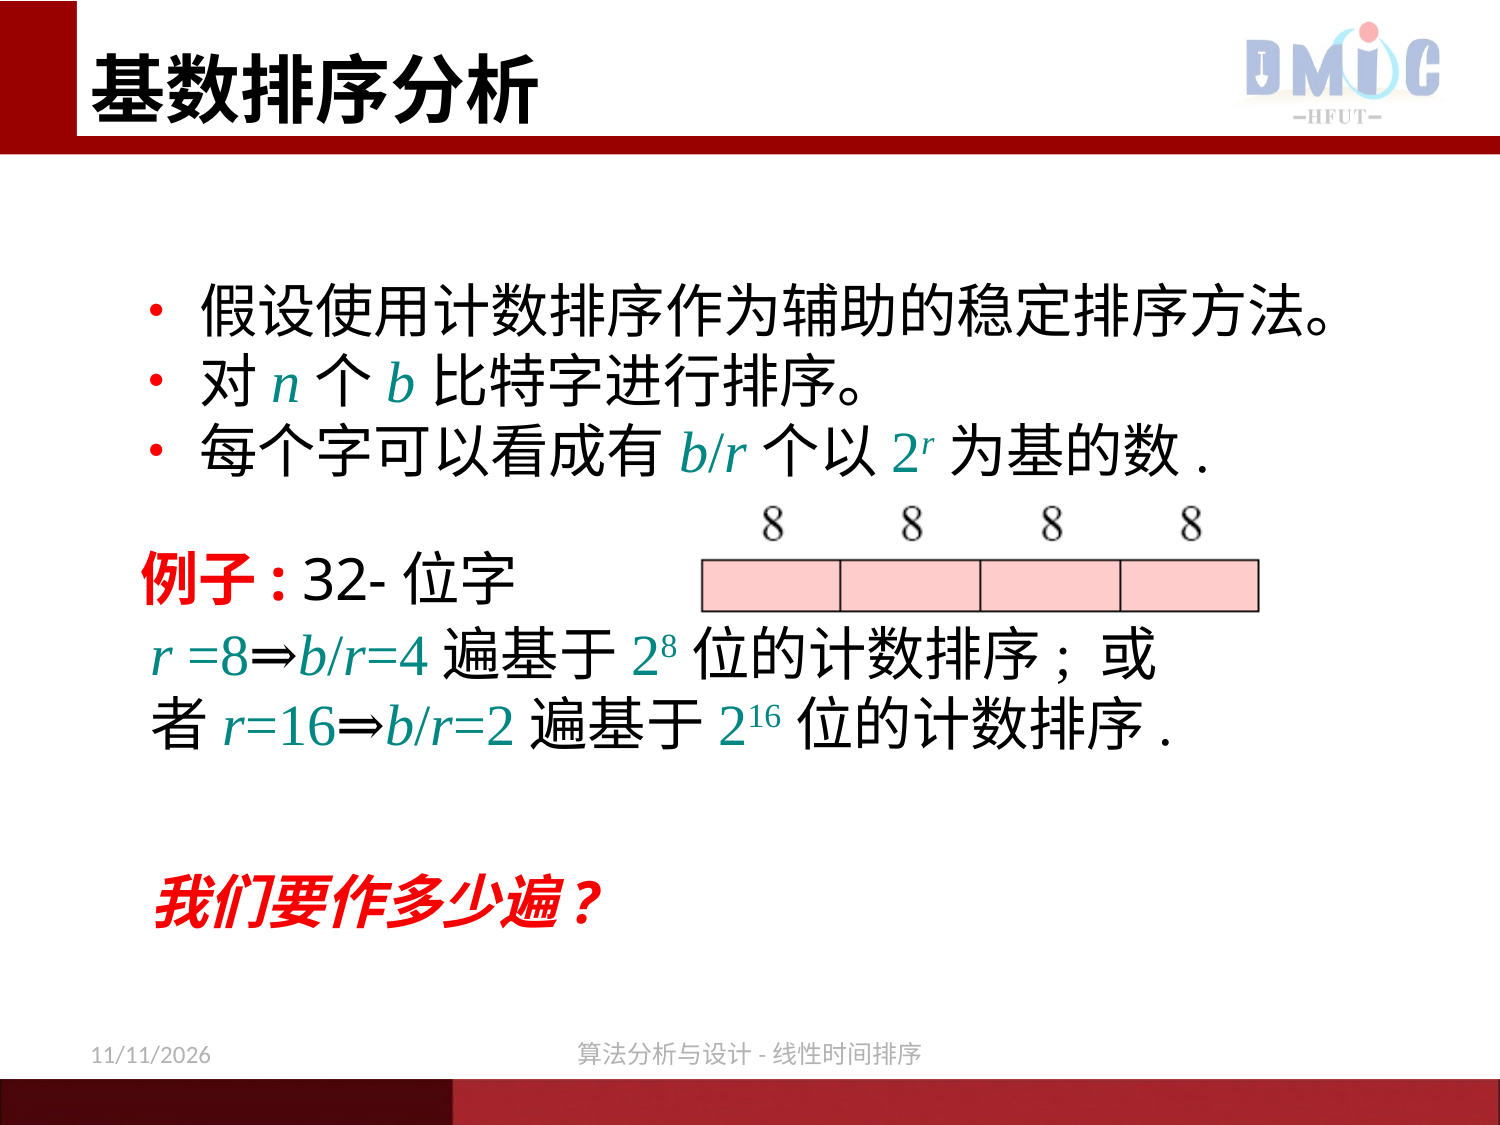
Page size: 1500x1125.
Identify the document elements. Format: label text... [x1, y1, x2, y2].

picture [685, 479, 1282, 632]
footer 算法分析与设计-线性时间排序 [466, 1023, 1034, 1084]
text_box r =8⇒b/r=4遍基于28位的计数排序; 或者r=16⇒b/r=2遍基于216位的计数排序. [135, 609, 1199, 765]
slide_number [75, 1023, 425, 1084]
text_box 基数排序分析 [74, 23, 1425, 152]
text_box 我们要作多少遍? [135, 857, 1046, 943]
text_box 例子: 32-位字 [125, 535, 533, 620]
picture [0, 1079, 1500, 1125]
text_box •假设使用计数排序作为辅助的稳定排序方法。 •对n个b比特字进行排序。 •每个字可以看成有b/r个以2r为基的数. [112, 266, 1388, 492]
